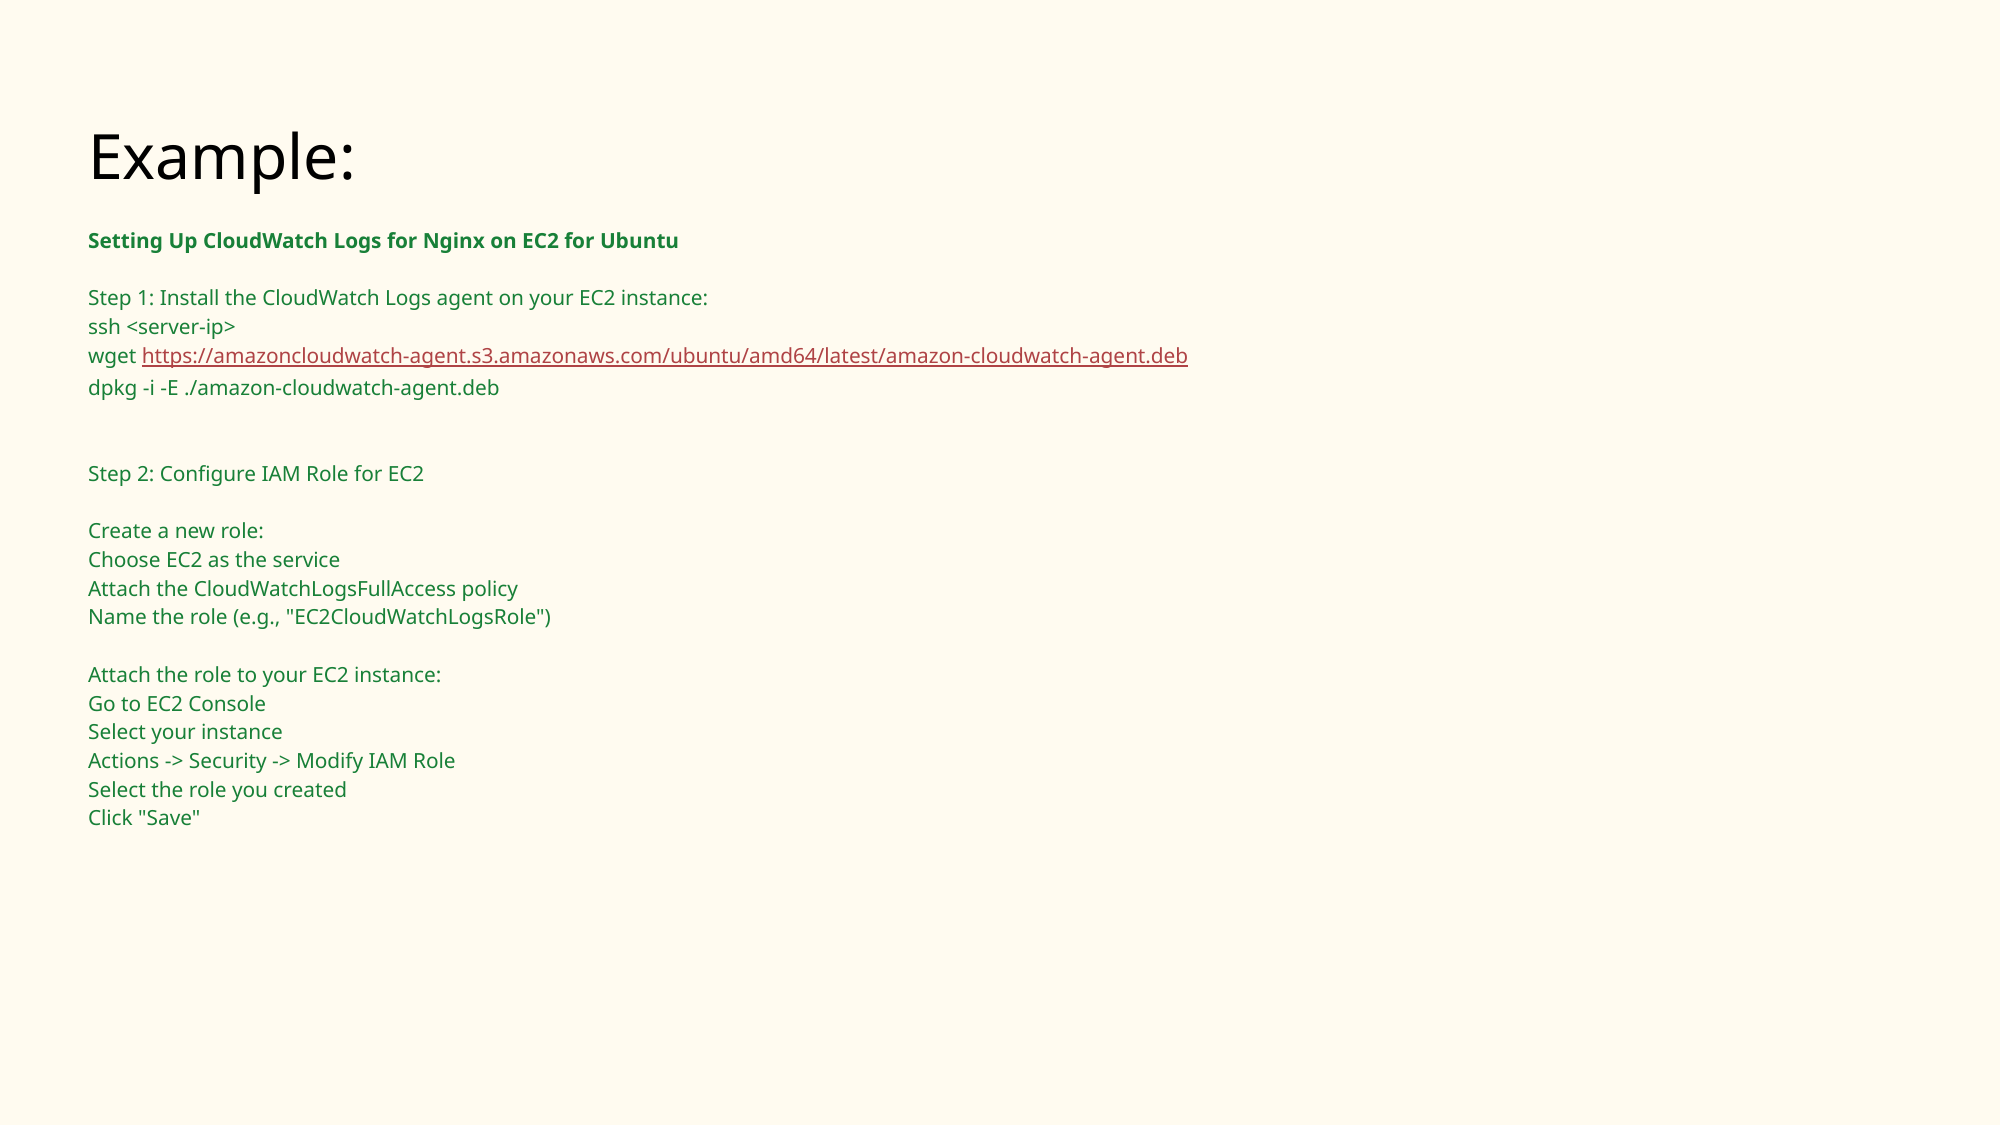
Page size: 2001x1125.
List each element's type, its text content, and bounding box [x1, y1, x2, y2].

title Example: [68, 97, 1932, 190]
list Setting Up CloudWatch Logs for Nginx on EC2 for Ubuntu Step 1: Install the CloudWatch Logs agent on your EC2 instance: ssh <server-ip> wget https://amazoncloudwatch-agent.s3.amazonaws.com/ubuntu/amd64/latest/amazon-cloudwatch-agent.deb dpkg -i -E ./amazon-cloudwatch-agent.deb Step 2: Configure IAM Role for EC2 Create a new role: Choose EC2 as the service Attach the CloudWatchLogsFullAccess policy Name the role (e.g., "EC2CloudWatchLogsRole") Attach the role to your EC2 instance: Go to EC2 Console Select your instance Actions -> Security -> Modify IAM Role Select the role you created Click "Save" [68, 203, 1872, 1090]
